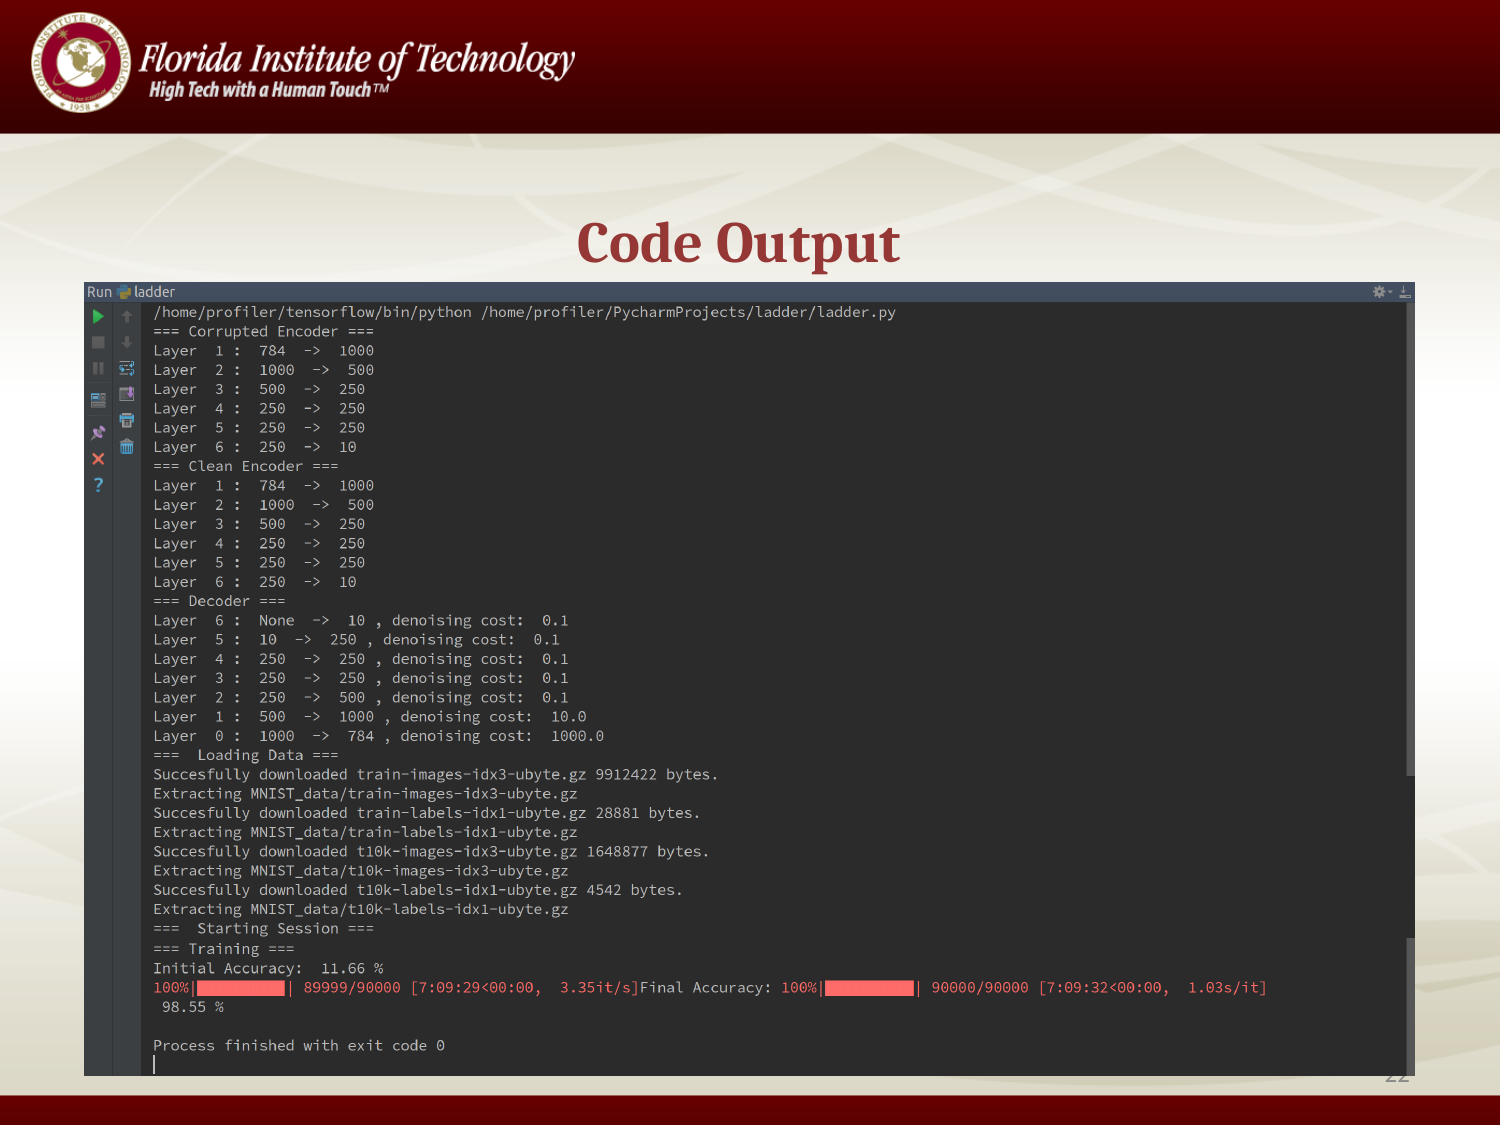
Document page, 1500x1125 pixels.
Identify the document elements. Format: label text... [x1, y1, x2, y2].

picture [0, 0, 1500, 1125]
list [83, 281, 1415, 938]
slide_number 22 [1074, 1042, 1425, 1103]
title Code Output [64, 145, 1415, 334]
